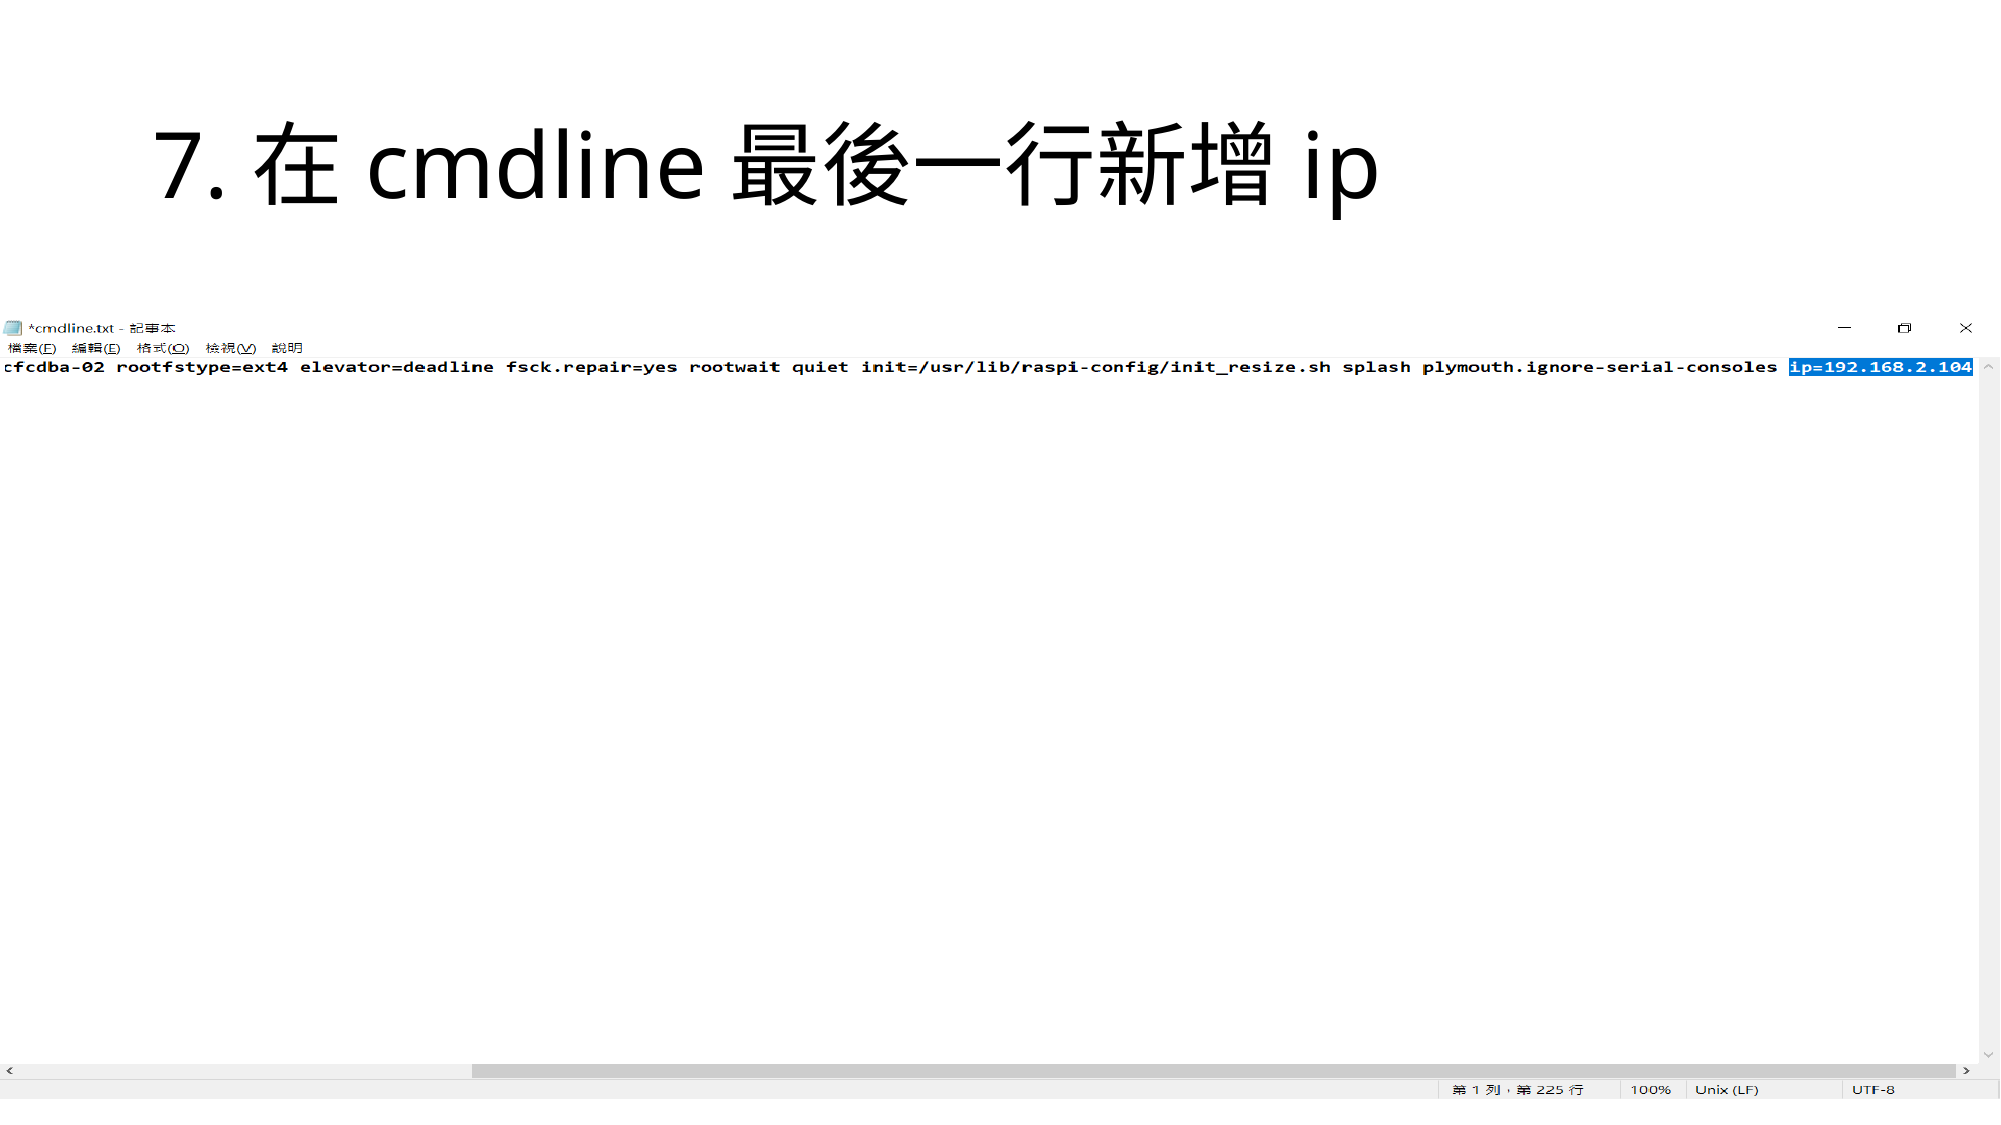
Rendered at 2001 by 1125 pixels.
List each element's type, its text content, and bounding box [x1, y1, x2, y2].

title 7.在cmdline最後一行新增ip [137, 59, 1863, 278]
picture [0, 317, 2000, 1099]
